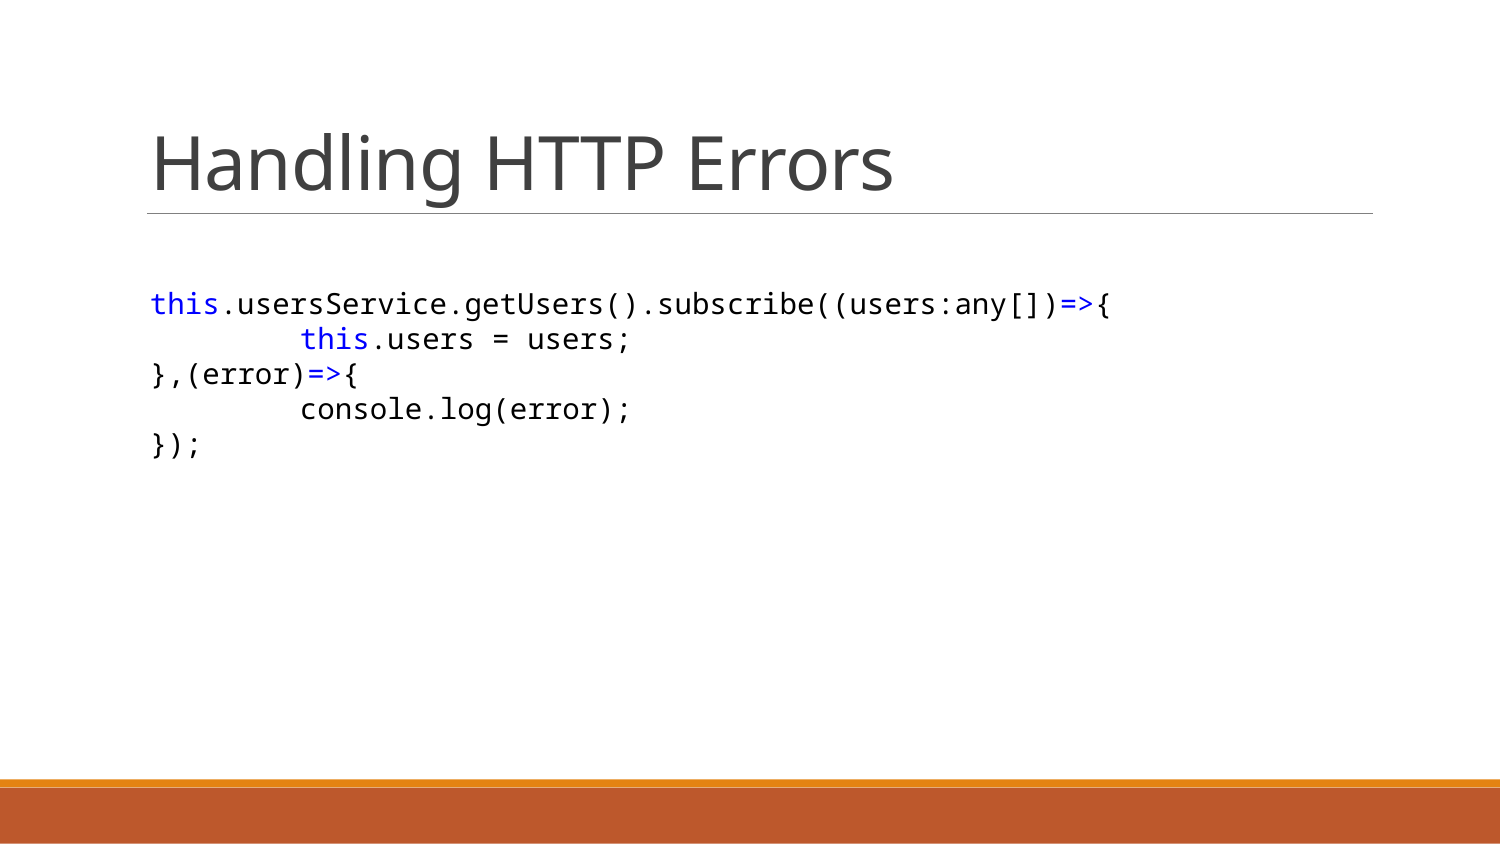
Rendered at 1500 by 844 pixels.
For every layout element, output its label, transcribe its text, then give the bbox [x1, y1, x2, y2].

title Handling HTTP Errors [135, 35, 1373, 214]
text_box this.usersService.getUsers().subscribe((users:any[])=>{ this.users = users; },(error)=>{ console.log(error); }); [135, 277, 1373, 468]
